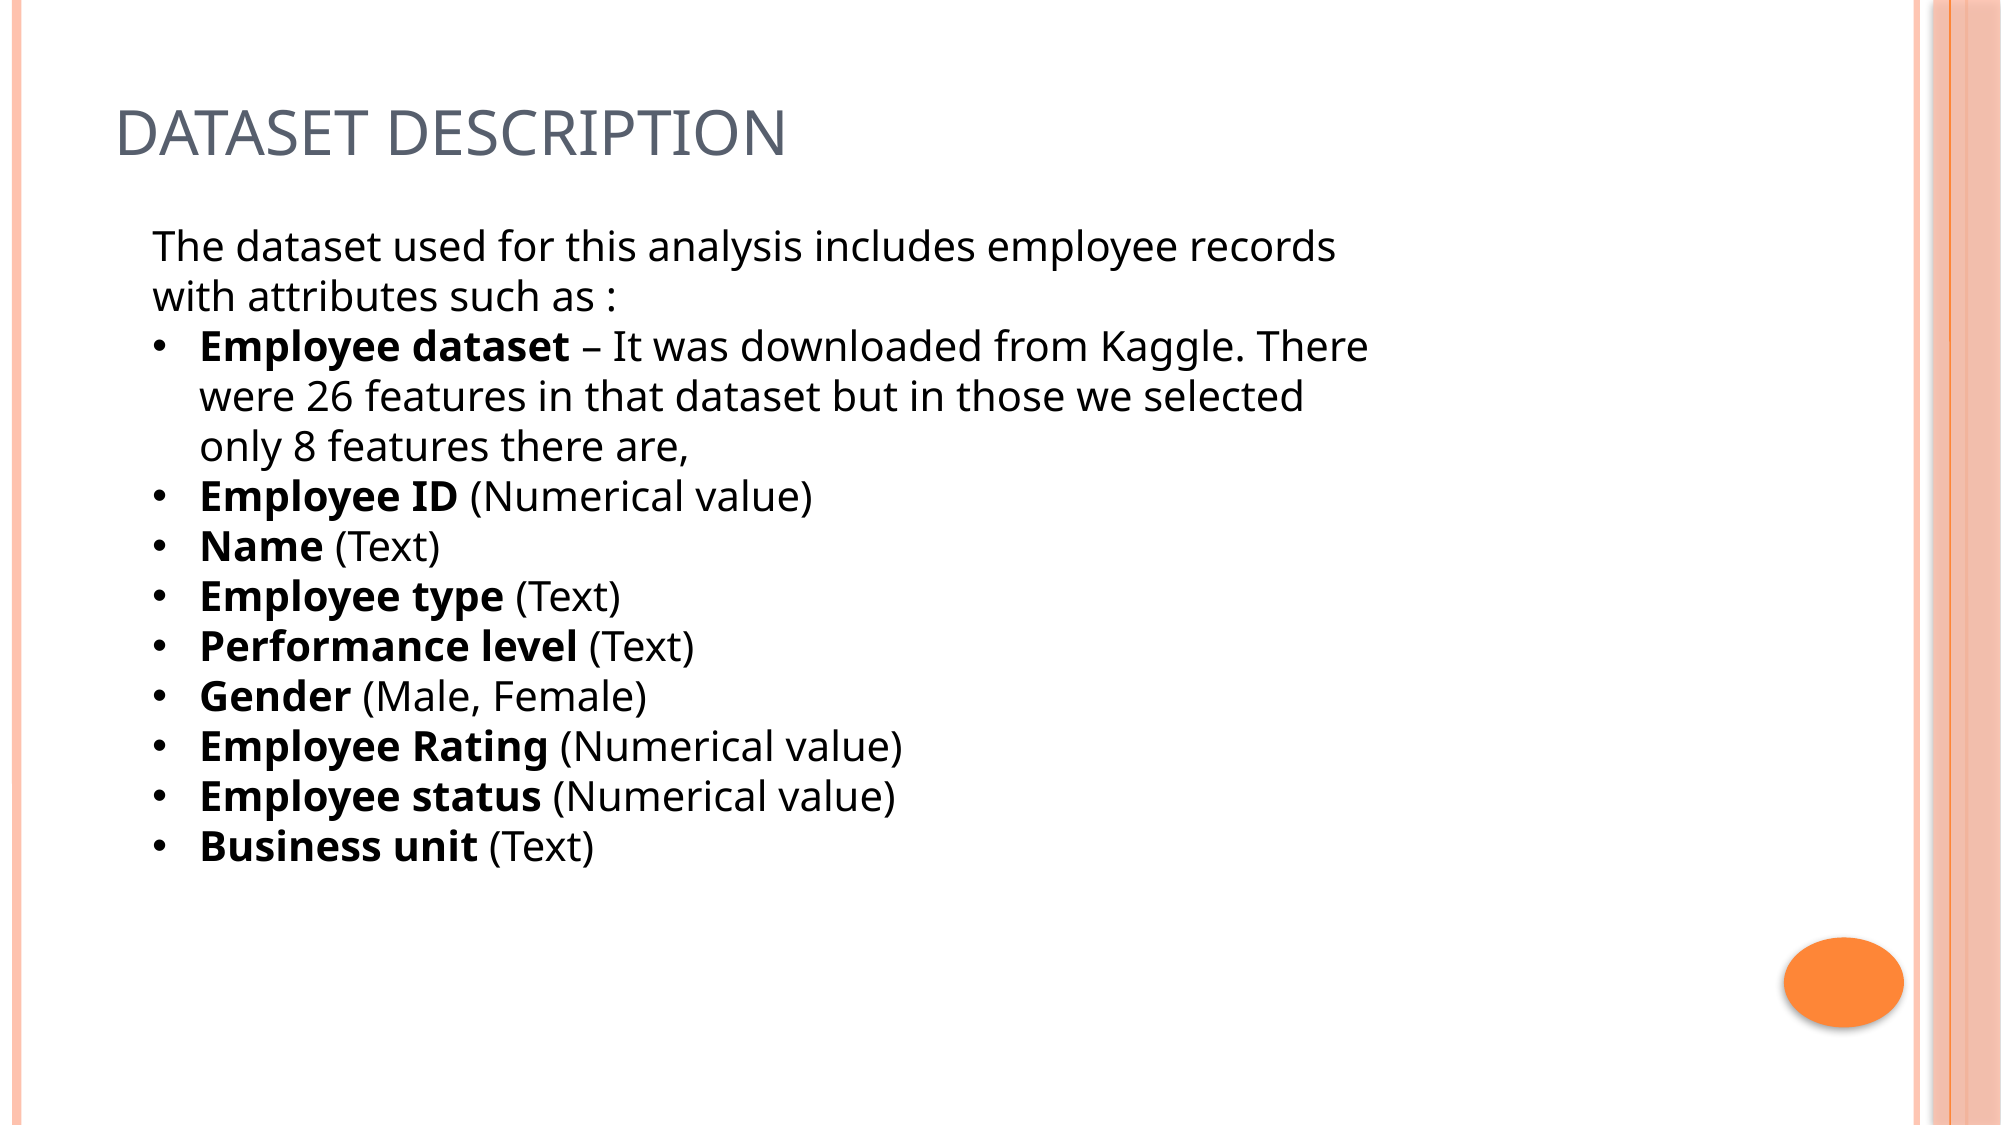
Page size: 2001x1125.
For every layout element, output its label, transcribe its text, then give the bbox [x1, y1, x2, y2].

text_box The dataset used for this analysis includes employee records with attributes such as : Employee dataset – It was downloaded from Kaggle. There were 26 features in that dataset but in those we selected only 8 features there are, Employee ID (Numerical value) Name (Text) Employee type (Text) Performance level (Text) Gender (Male, Female) Employee Rating (Numerical value) Employee status (Numerical value) Business unit (Text) [137, 212, 1388, 1058]
title Dataset Description [99, 45, 1734, 175]
